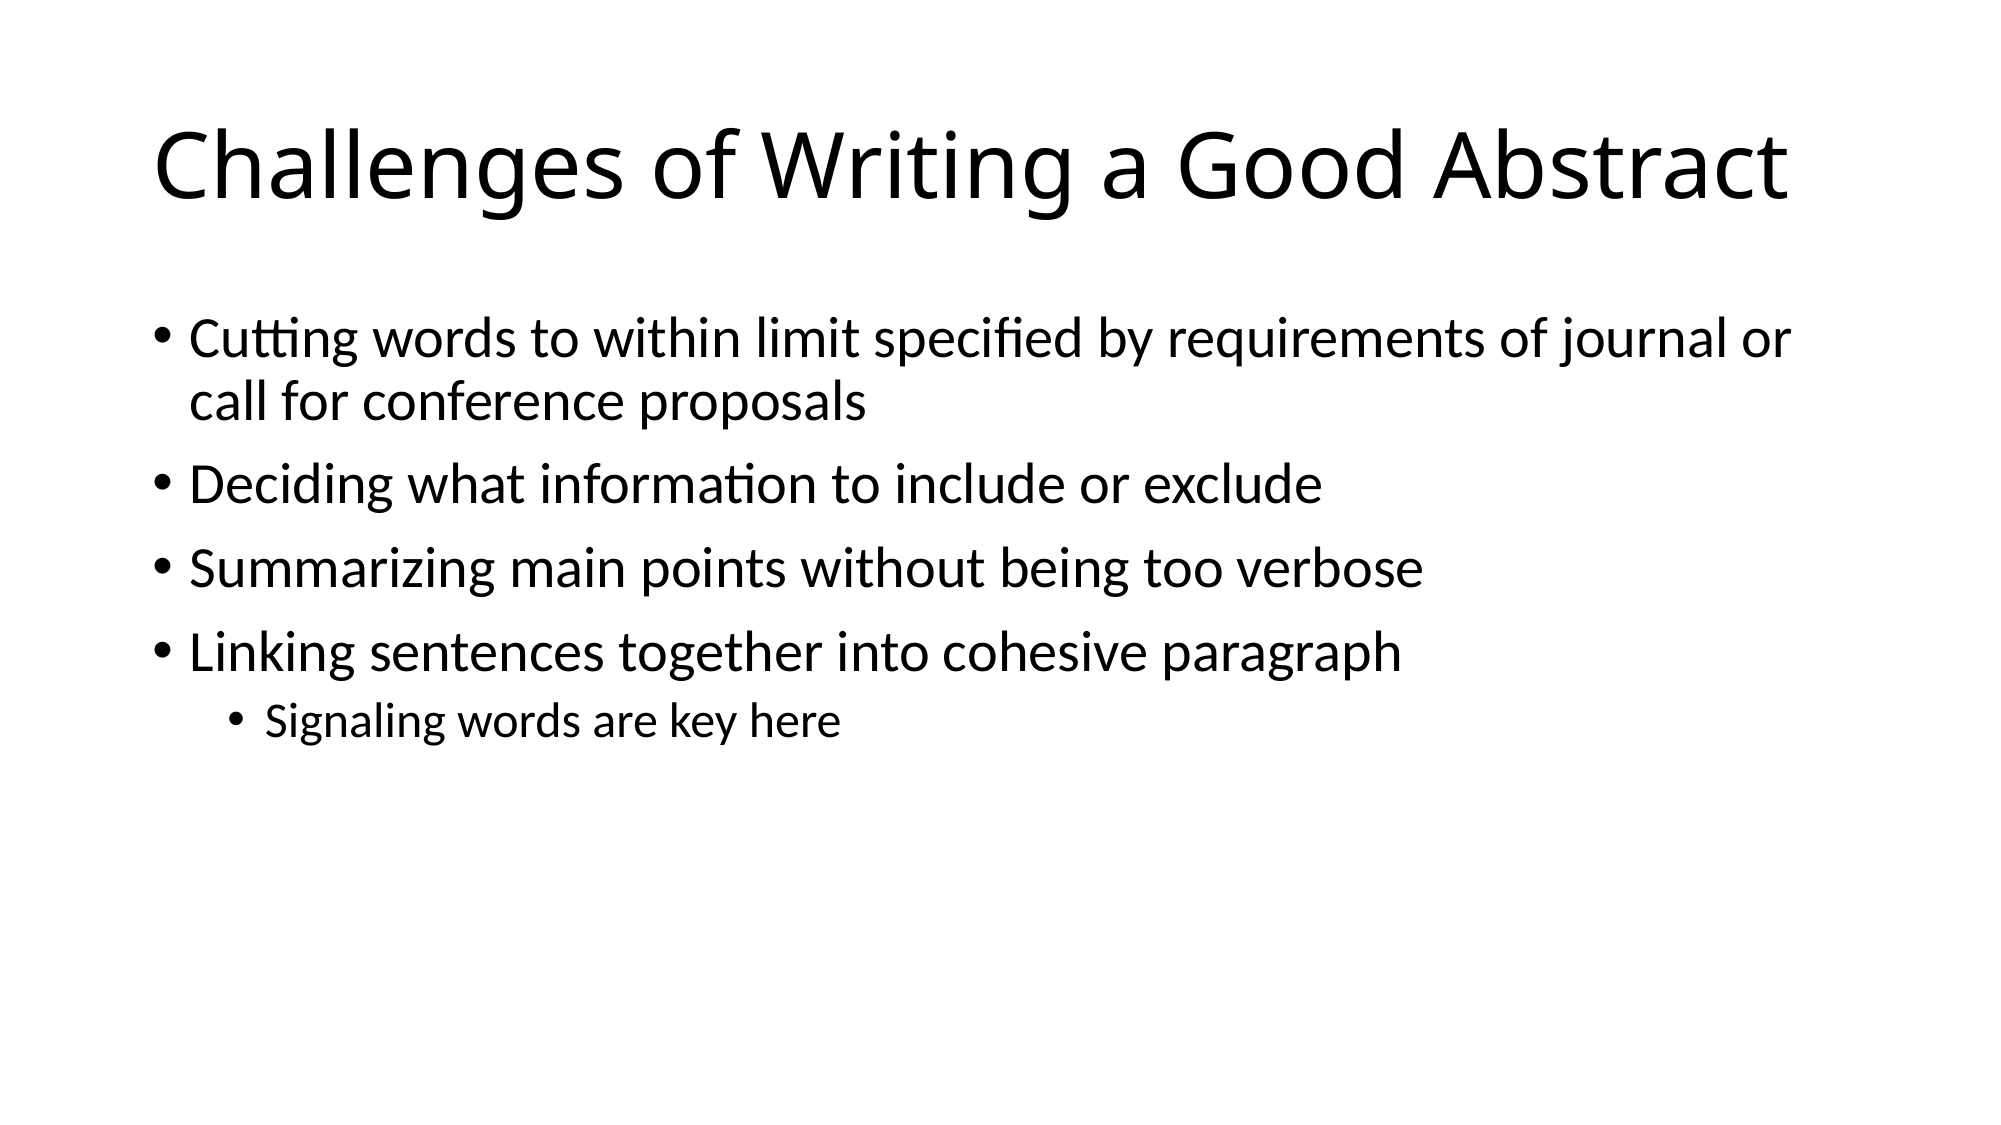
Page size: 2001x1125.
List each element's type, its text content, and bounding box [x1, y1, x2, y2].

list Cutting words to within limit specified by requirements of journal or call for conference proposals Deciding what information to include or exclude Summarizing main points without being too verbose Linking sentences together into cohesive paragraph Signaling words are key here [137, 299, 1863, 1014]
title Challenges of Writing a Good Abstract [137, 59, 1863, 278]
